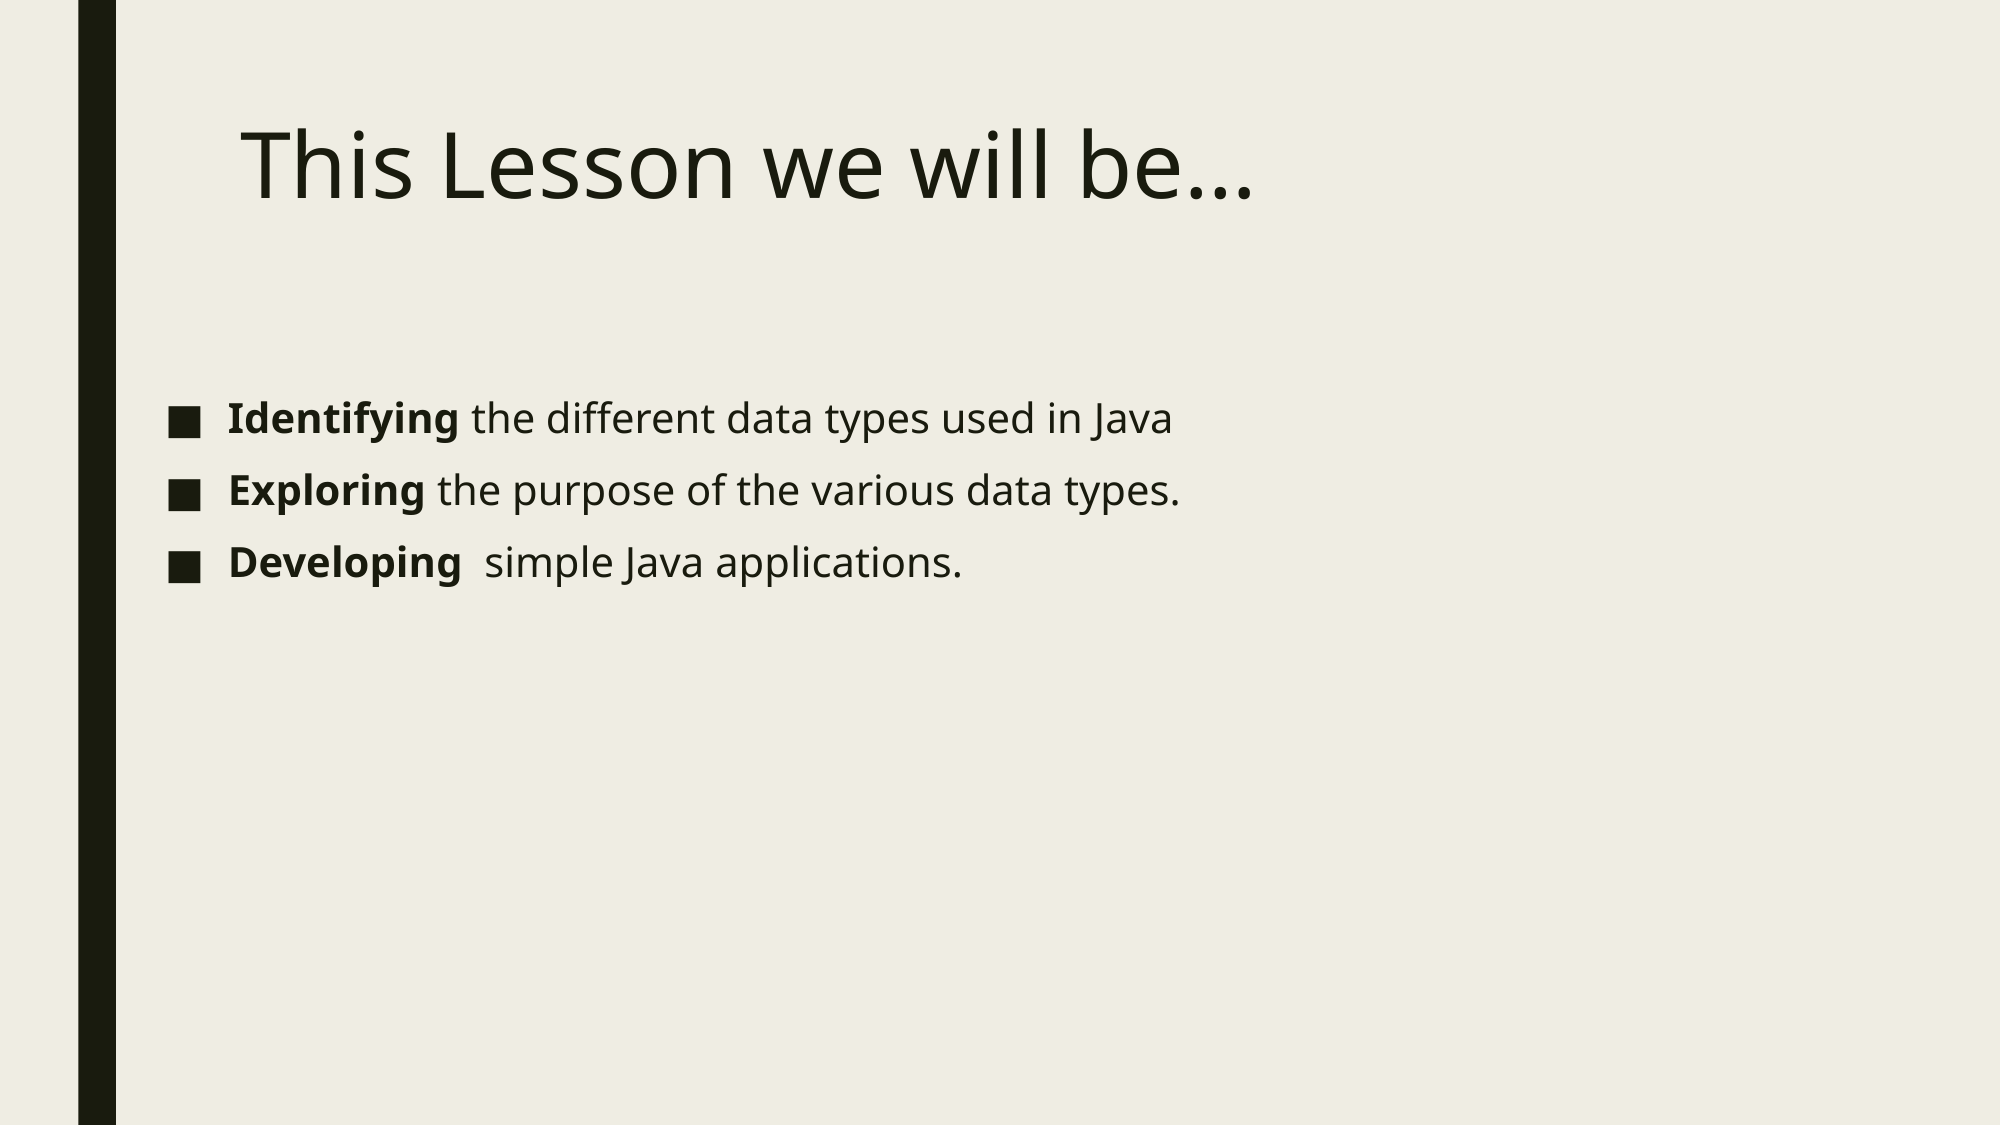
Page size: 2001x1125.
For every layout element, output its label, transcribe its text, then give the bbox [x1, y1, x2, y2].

title This Lesson we will be… [225, 112, 1800, 357]
list Identifying the different data types used in Java Exploring the purpose of the various data types. Developing simple Java applications. [149, 388, 1850, 950]
